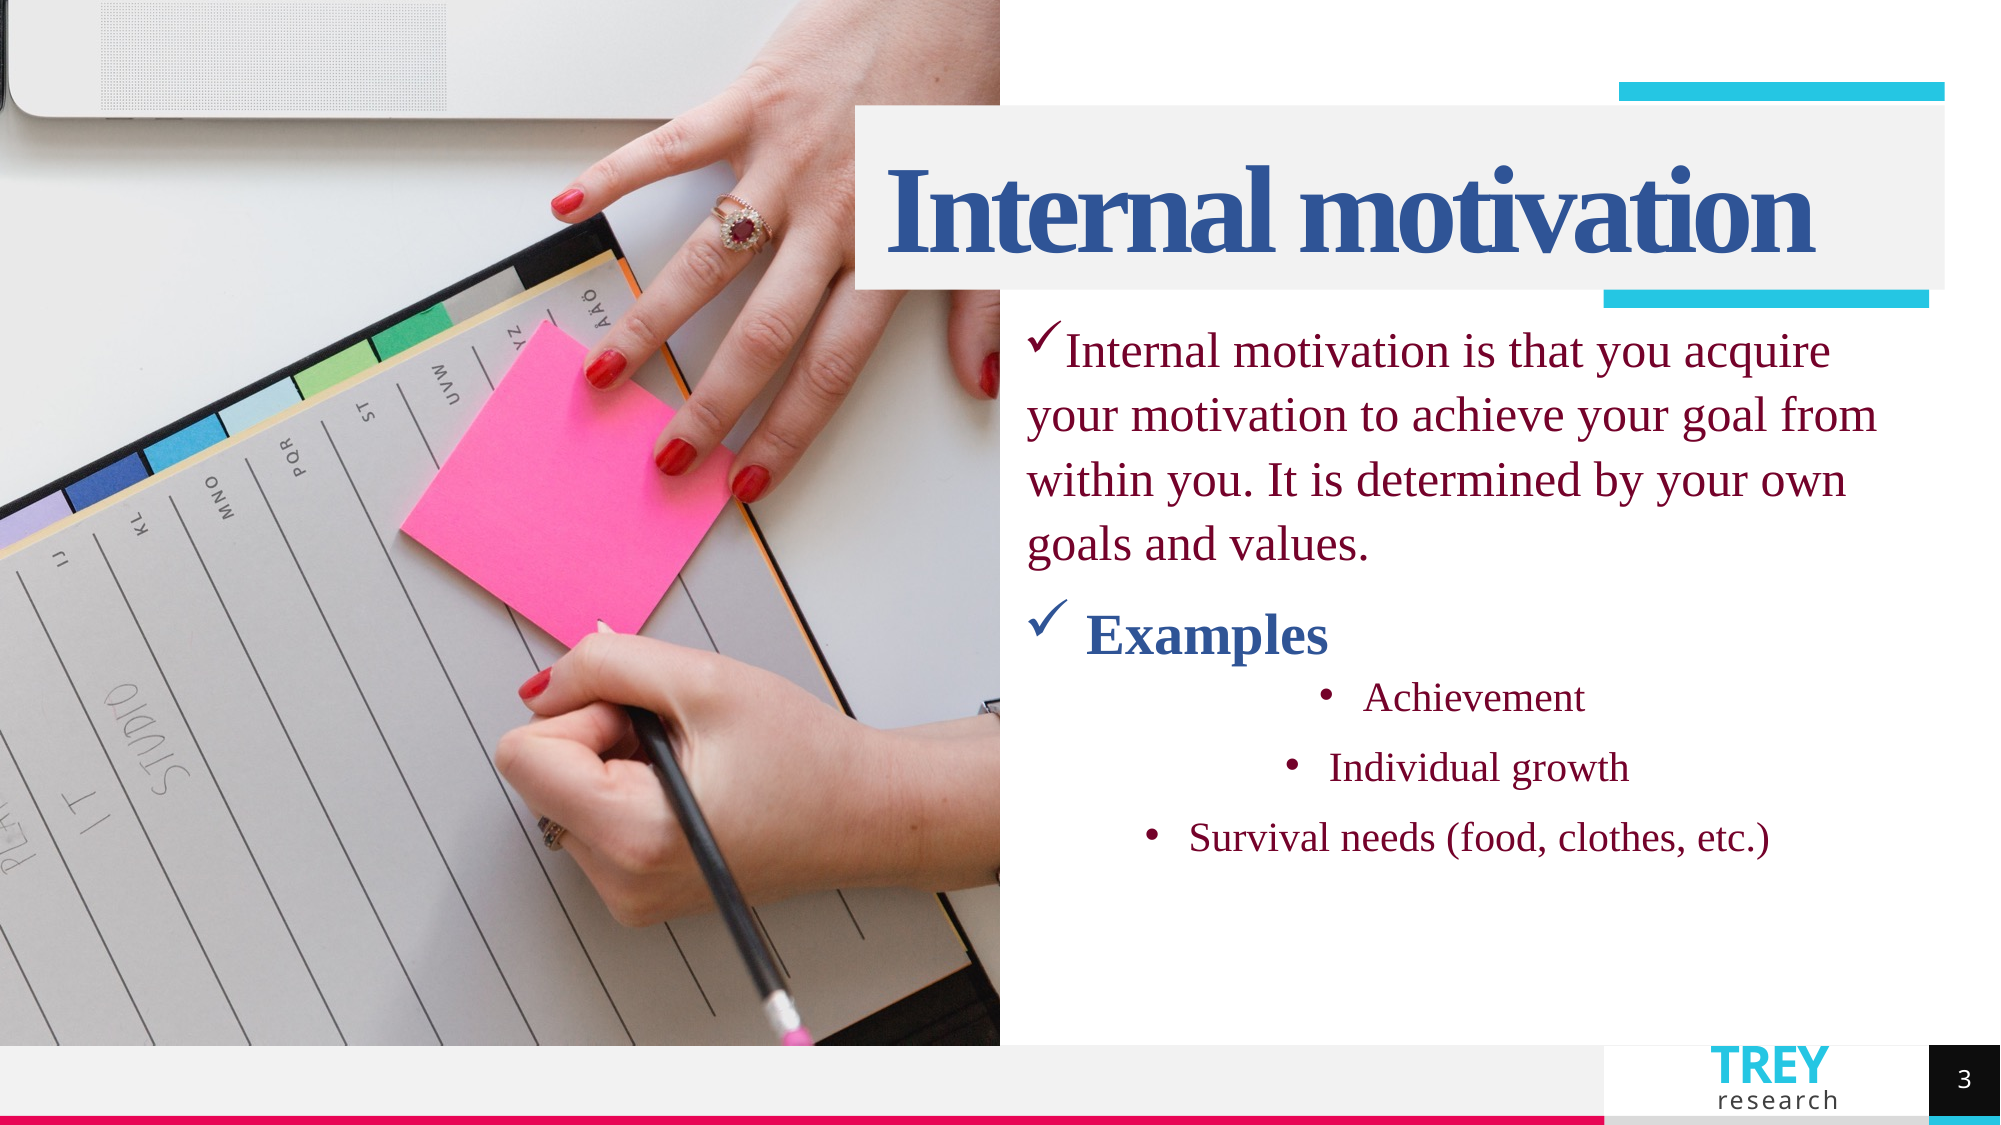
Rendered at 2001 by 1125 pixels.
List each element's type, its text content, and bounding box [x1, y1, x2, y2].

text_box [1618, 81, 1946, 102]
list Internal motivation is that you acquire your motivation to achieve your goal from within you. It is determined by your own goals and values. Examples Achievement Individual growth Survival needs (food, clothes, etc.) [1023, 251, 1922, 651]
picture [0, 0, 1000, 1046]
slide_number 3 [1929, 1045, 2000, 1116]
title Internal motivation [1000, 105, 1945, 290]
